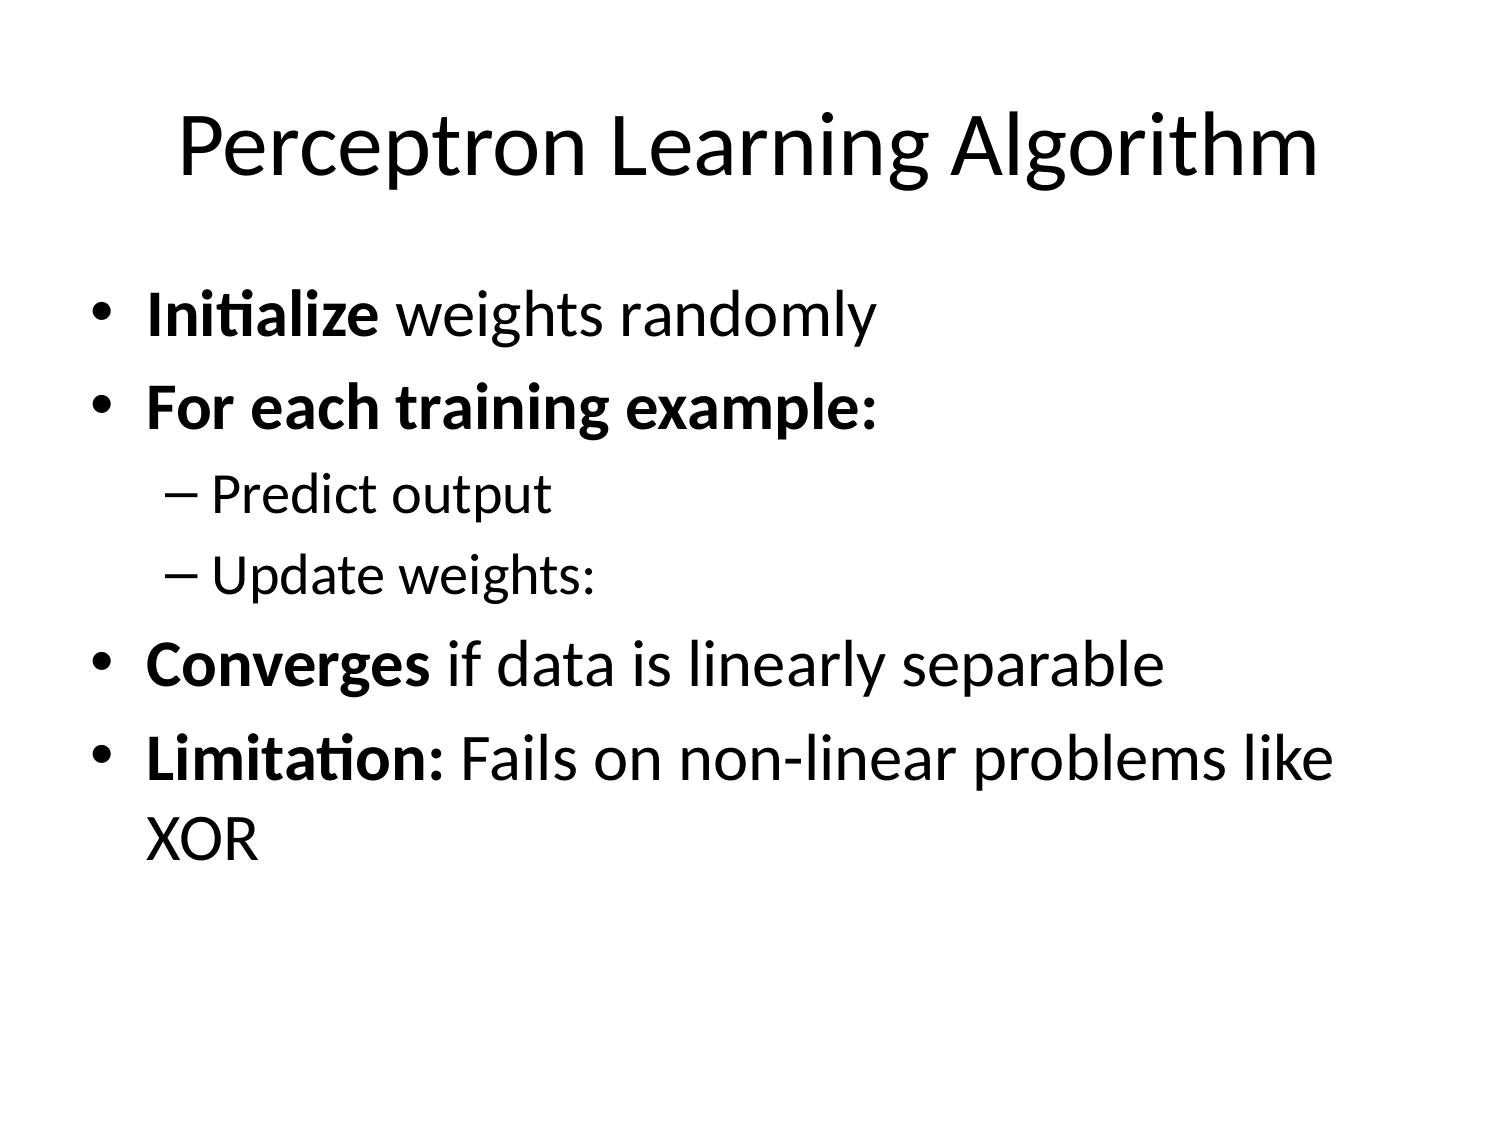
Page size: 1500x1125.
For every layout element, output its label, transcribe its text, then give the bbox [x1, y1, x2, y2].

title Perceptron Learning Algorithm [75, 45, 1425, 233]
